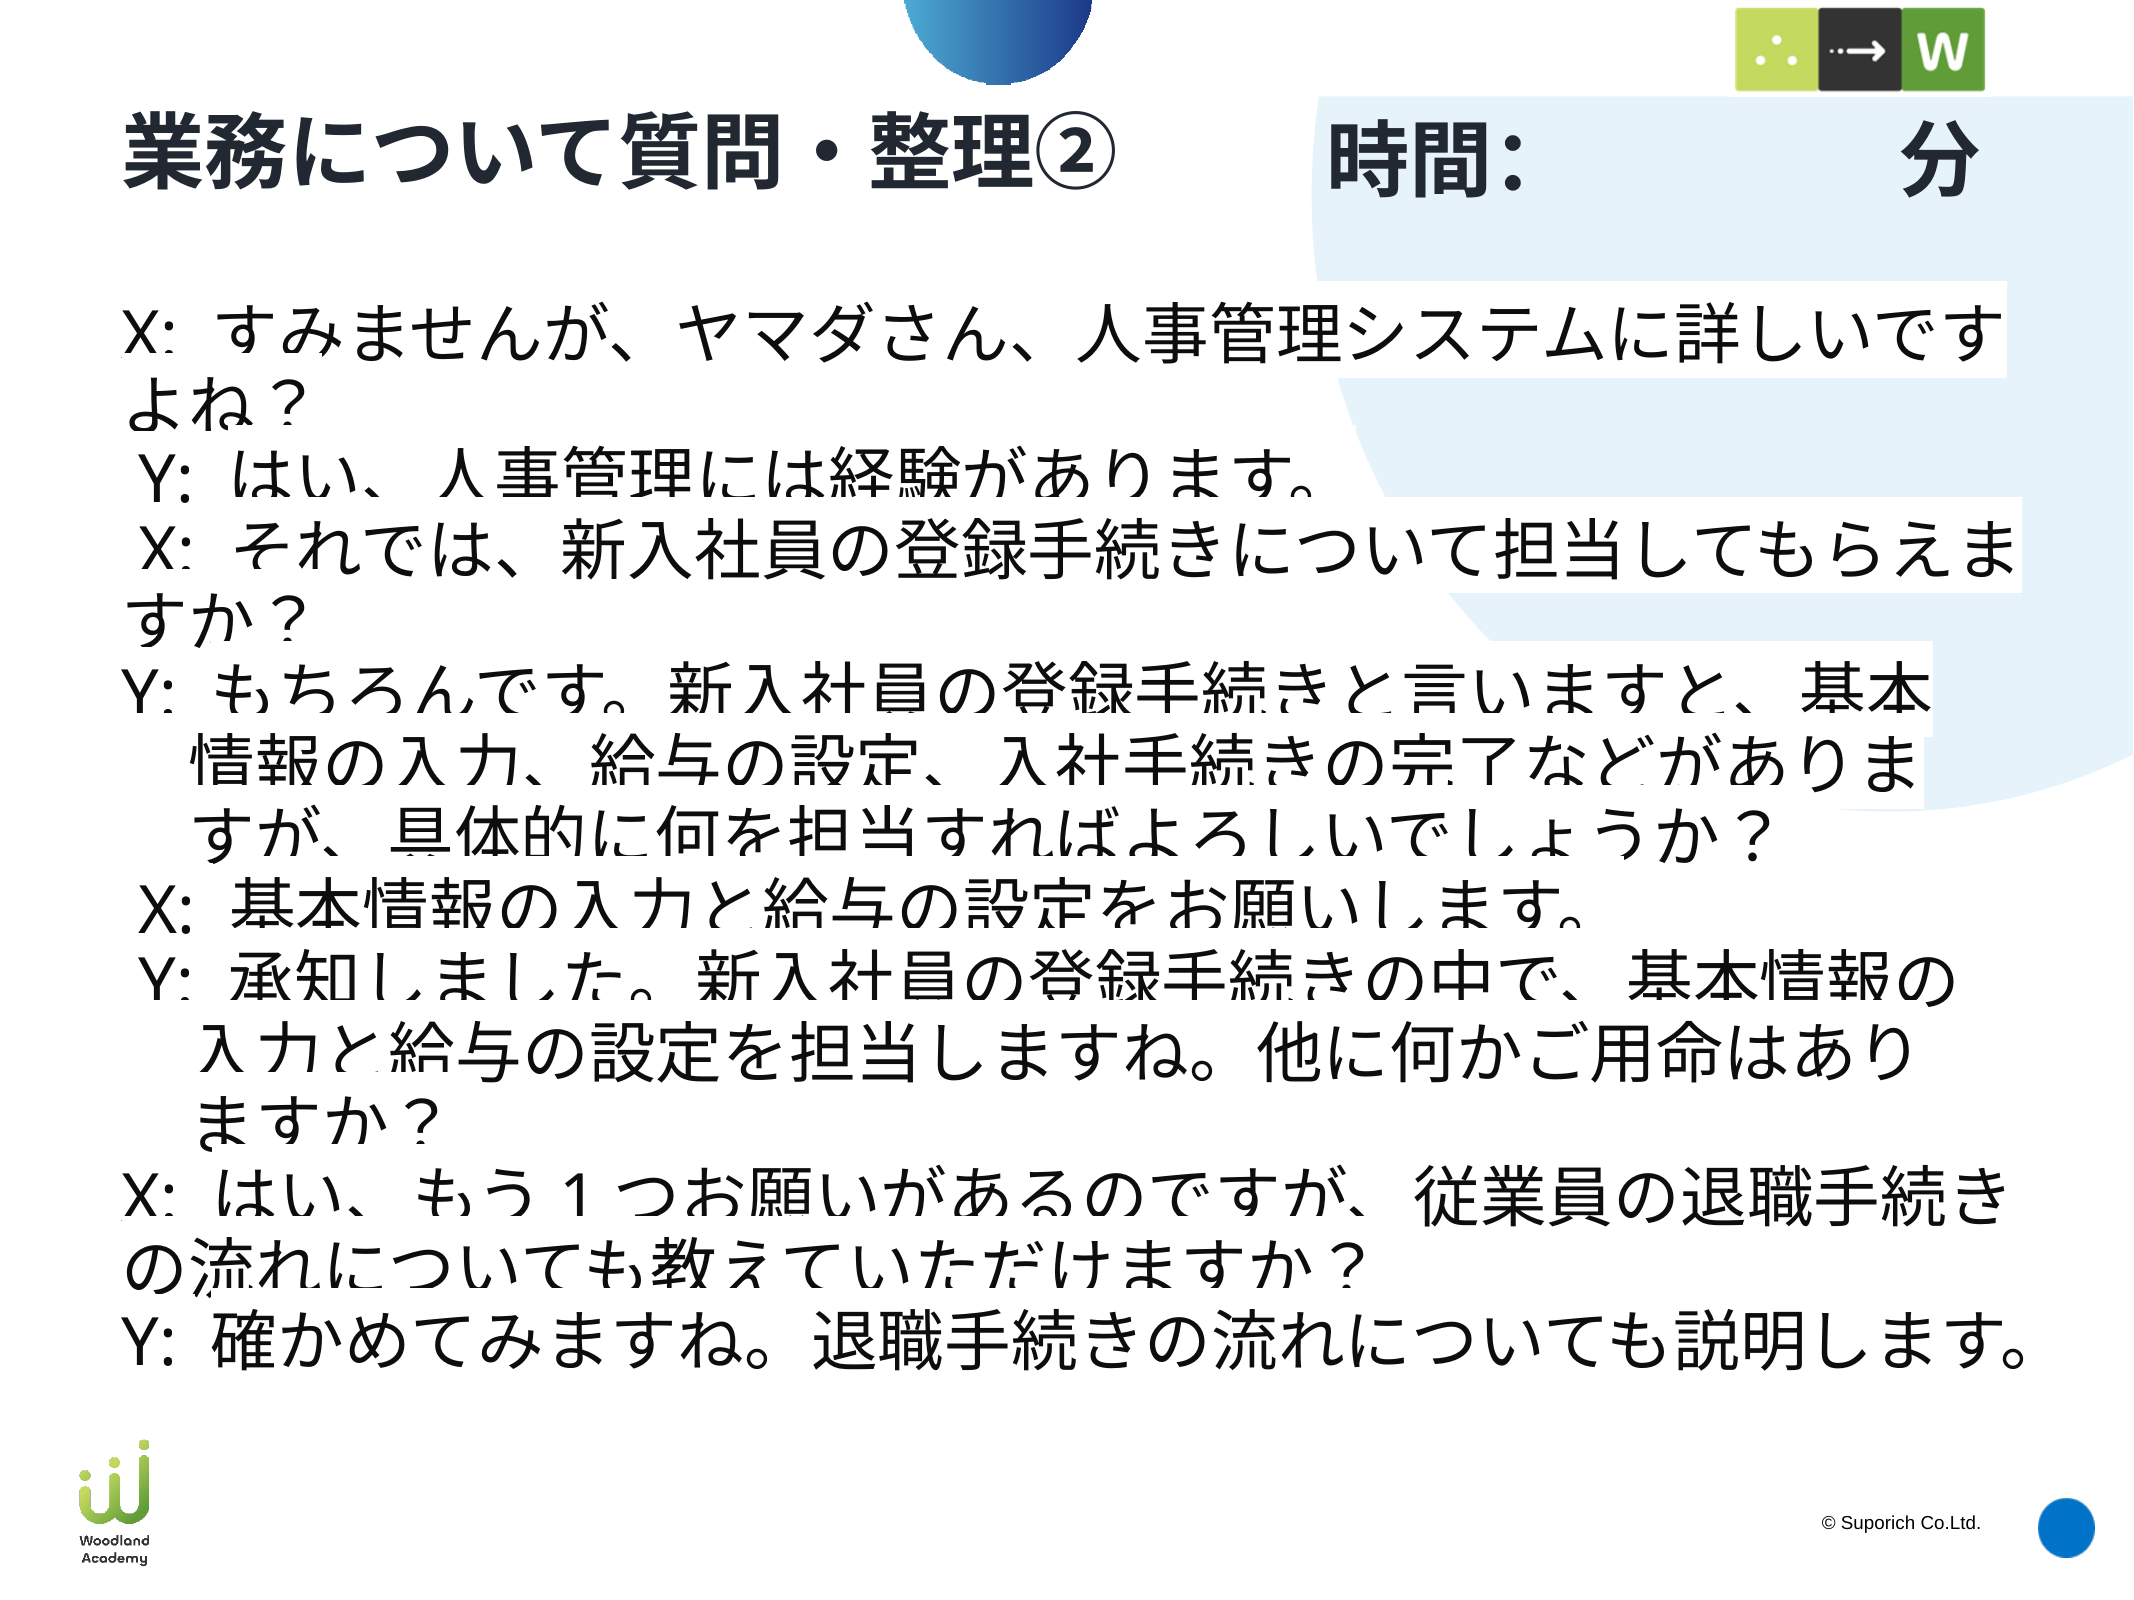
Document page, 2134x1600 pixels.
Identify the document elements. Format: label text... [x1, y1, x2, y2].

picture [39, 1404, 199, 1593]
title 業務について質問・整理② [106, 103, 1312, 210]
picture [2038, 1498, 2095, 1558]
picture [1729, 4, 1992, 97]
picture [904, 0, 1092, 85]
list X: すみませんが、ヤマダさん、人事管理システムに詳しいですよね？ Y: はい、人事管理には経験があります。 X: それでは、新入社員の登録手続きについて担当してもらえますか？ Y: もちろんです。新入社員の登録手続きと言いますと、基本 情報の入力、給与の設定、入社手続きの完了などがありま すが、具体的に何を担当すればよろしいでしょうか？ X: 基本情報の入力と給与の設定をお願いします。 Y: 承知しました。新入社員の登録手続きの中で、基本情報の 入力と給与の設定を担当しますね。他に何かご用命はあり ますか？ X: はい、もう1つお願いがあるのですが、従業員の退職手続きの流れについても教えていただけますか？ Y: 確かめてみますね。退職手続きの流れについても説明します。 [106, 293, 2080, 1472]
